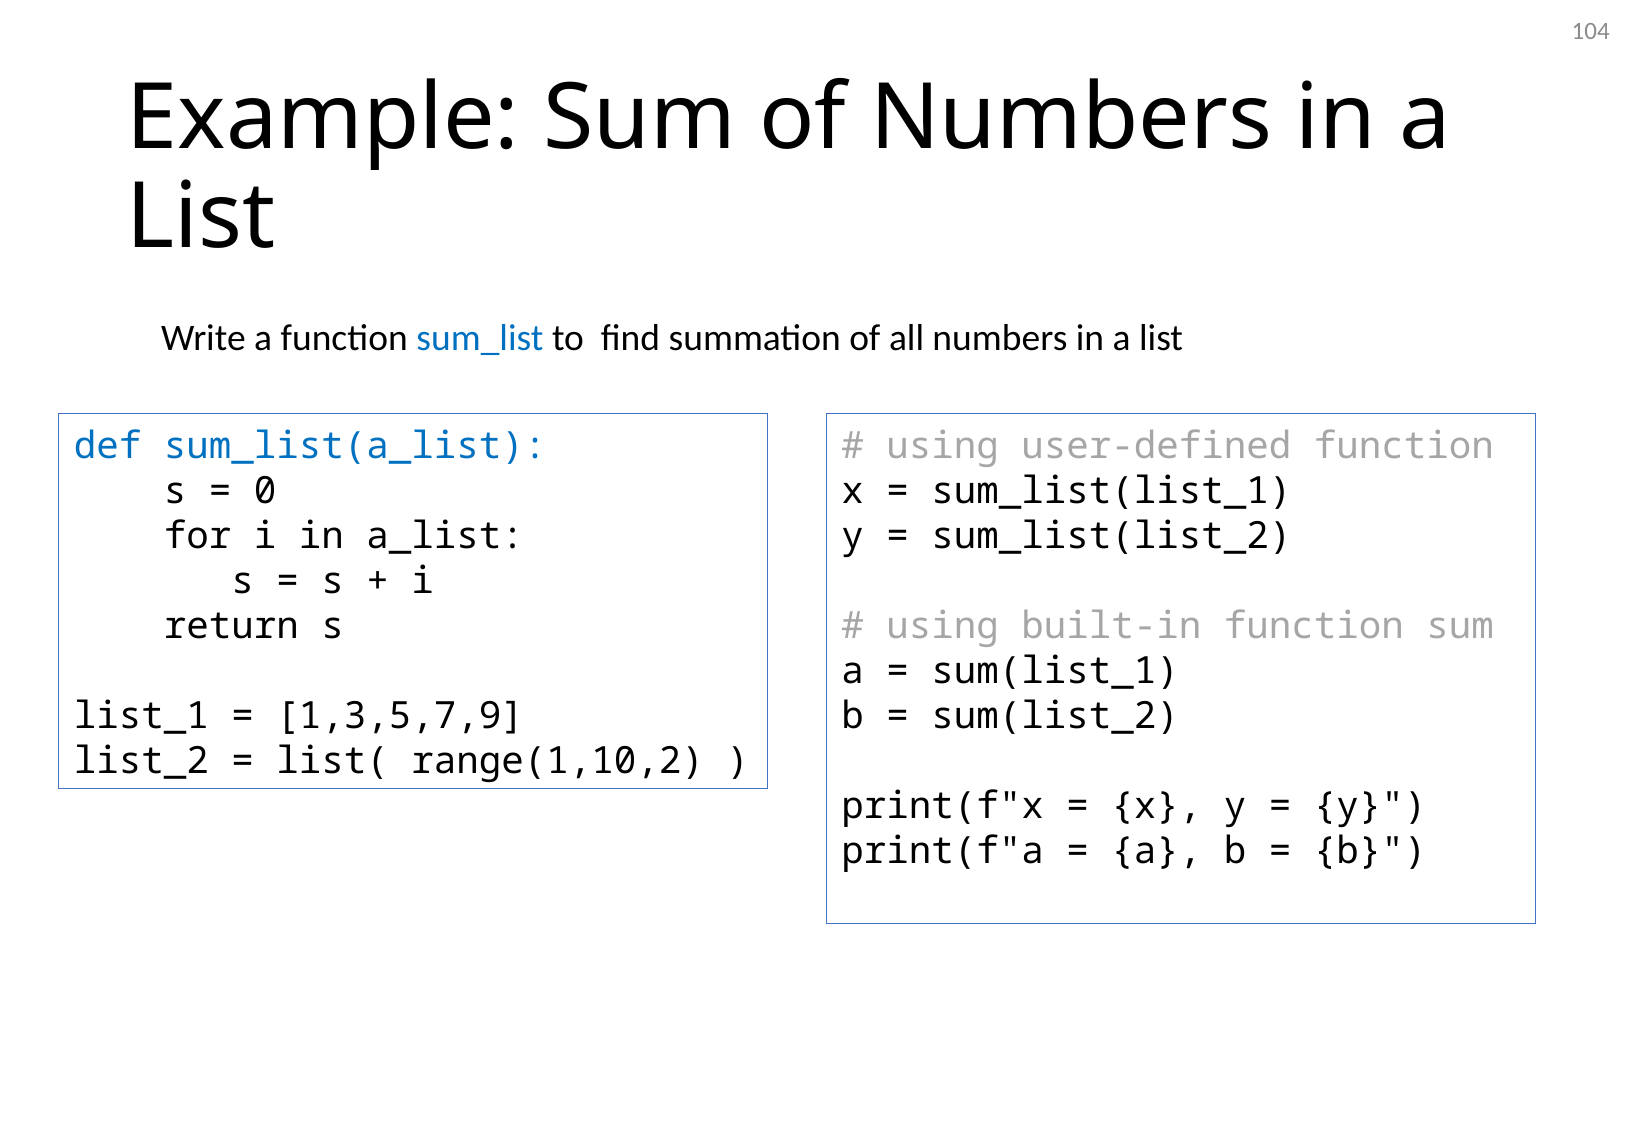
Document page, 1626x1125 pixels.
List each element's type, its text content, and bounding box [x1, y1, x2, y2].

text_box # using user-defined function x = sum_list(list_1) y = sum_list(list_2) # using built-in function sum a = sum(list_1) b = sum(list_2) print(f"x = {x}, y = {y}") print(f"a = {a}, b = {b}") [826, 413, 1536, 924]
slide_number 104 [1259, 0, 1625, 60]
text_box def sum_list(a_list): s = 0 for i in a_list: s = s + i return s list_1 = [1,3,5,7,9] list_2 = list( range(1,10,2) ) [58, 413, 768, 789]
text_box Write a function sum_list to find summation of all numbers in a list [146, 305, 1208, 366]
title Example: Sum of Numbers in a List [111, 59, 1514, 278]
